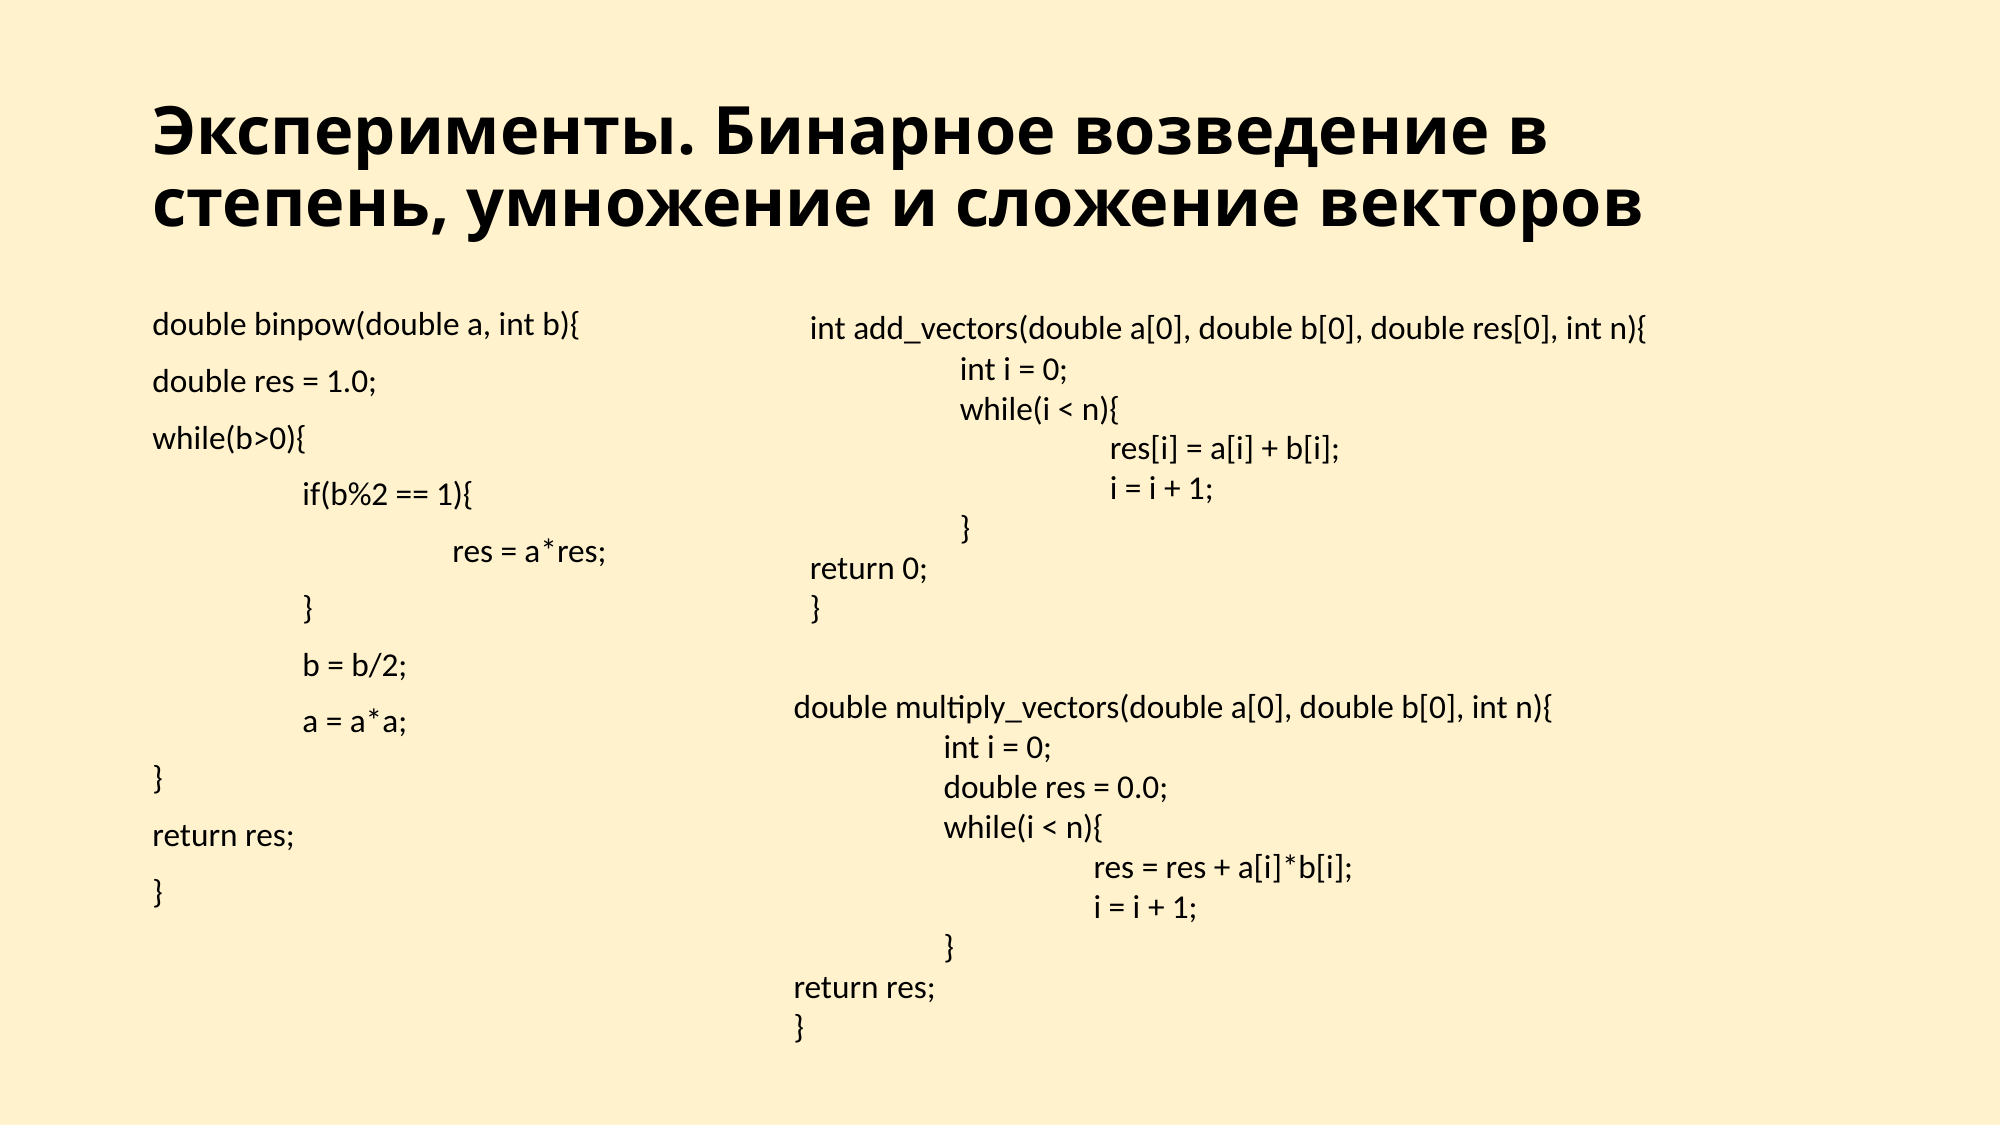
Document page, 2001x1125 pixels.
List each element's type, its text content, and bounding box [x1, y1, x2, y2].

list double binpow(double a, int b){ double res = 1.0; while(b>0){ if(b%2 == 1){ res = a*res; } b = b/2; a = a*a; } return res; } [137, 299, 761, 1014]
title Эксперименты. Бинарное возведение в степень, умножение и сложение векторов [137, 59, 1863, 278]
text_box int add_vectors(double a[0], double b[0], double res[0], int n){ int i = 0; while(i < n){ res[i] = a[i] + b[i]; i = i + 1; } return 0; } [795, 299, 1688, 634]
text_box double multiply_vectors(double a[0], double b[0], int n){ int i = 0; double res = 0.0; while(i < n){ res = res + a[i]*b[i]; i = i + 1; } return res; } [778, 678, 1688, 1053]
